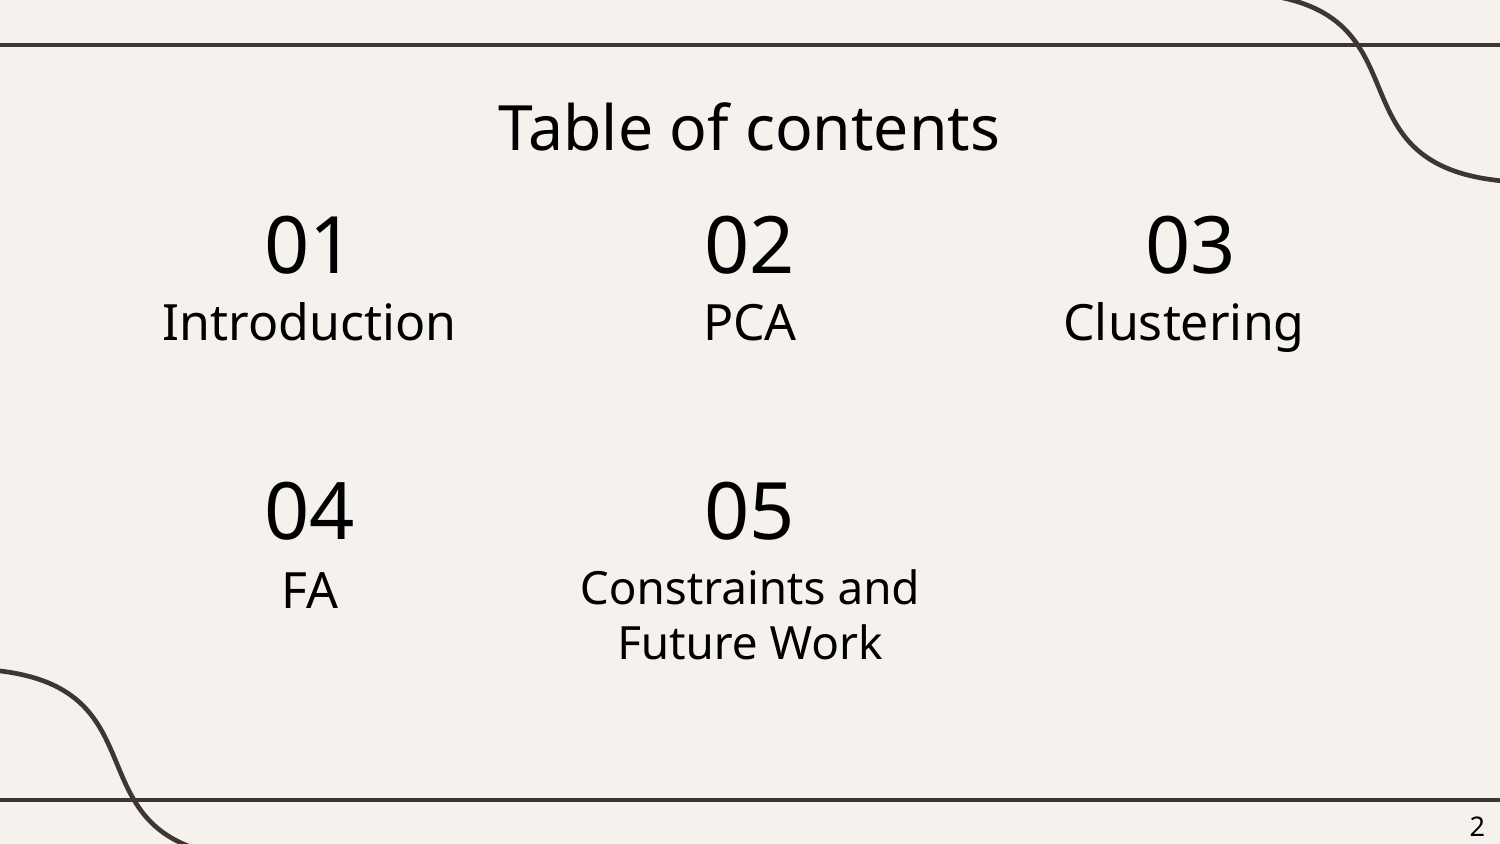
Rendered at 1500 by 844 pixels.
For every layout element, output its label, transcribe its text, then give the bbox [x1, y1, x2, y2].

title 04 [243, 445, 377, 540]
title Table of contents [382, 72, 1118, 167]
title Clustering [992, 275, 1376, 342]
title PCA [558, 275, 942, 342]
title Constraints and Future Work [558, 543, 942, 610]
title FA [118, 543, 502, 610]
title 03 [1123, 179, 1257, 274]
title 02 [683, 179, 817, 274]
title 01 [243, 179, 377, 274]
title 05 [683, 445, 817, 540]
title Introduction [118, 275, 502, 342]
slide_number ‹#› [1410, 794, 1500, 844]
